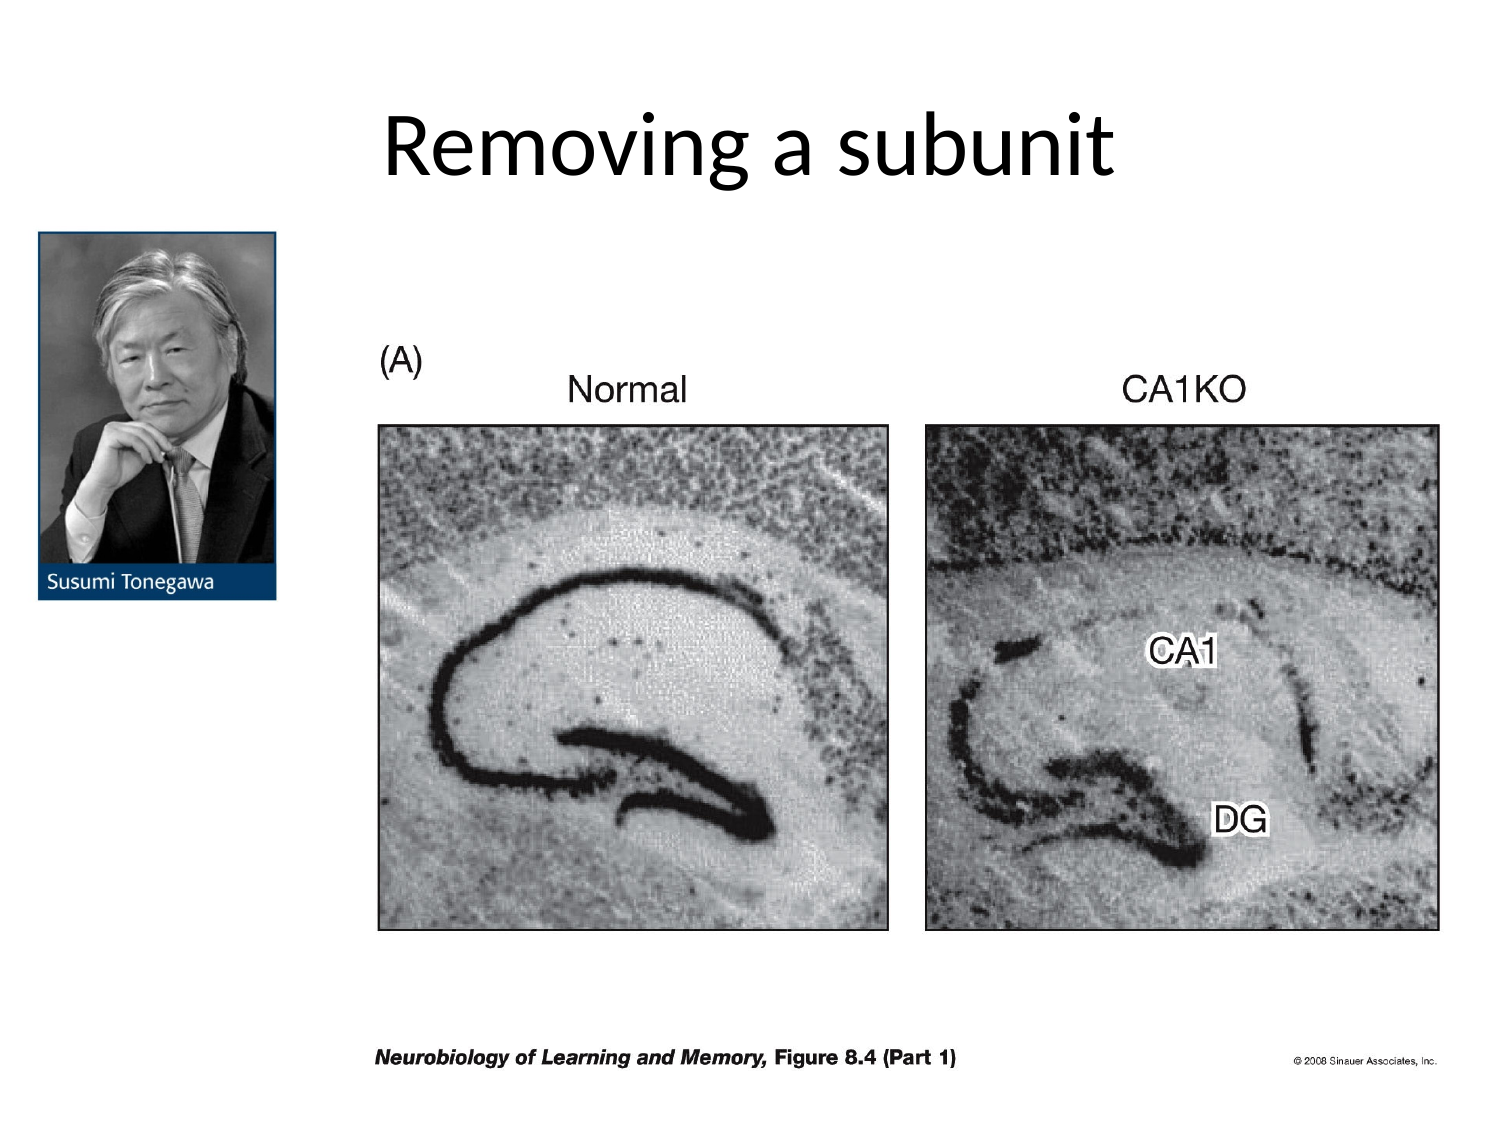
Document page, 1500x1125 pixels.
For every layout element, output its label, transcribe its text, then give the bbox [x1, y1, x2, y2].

title Removing a subunit [75, 45, 1425, 233]
picture [362, 324, 1451, 1074]
picture [24, 224, 289, 613]
